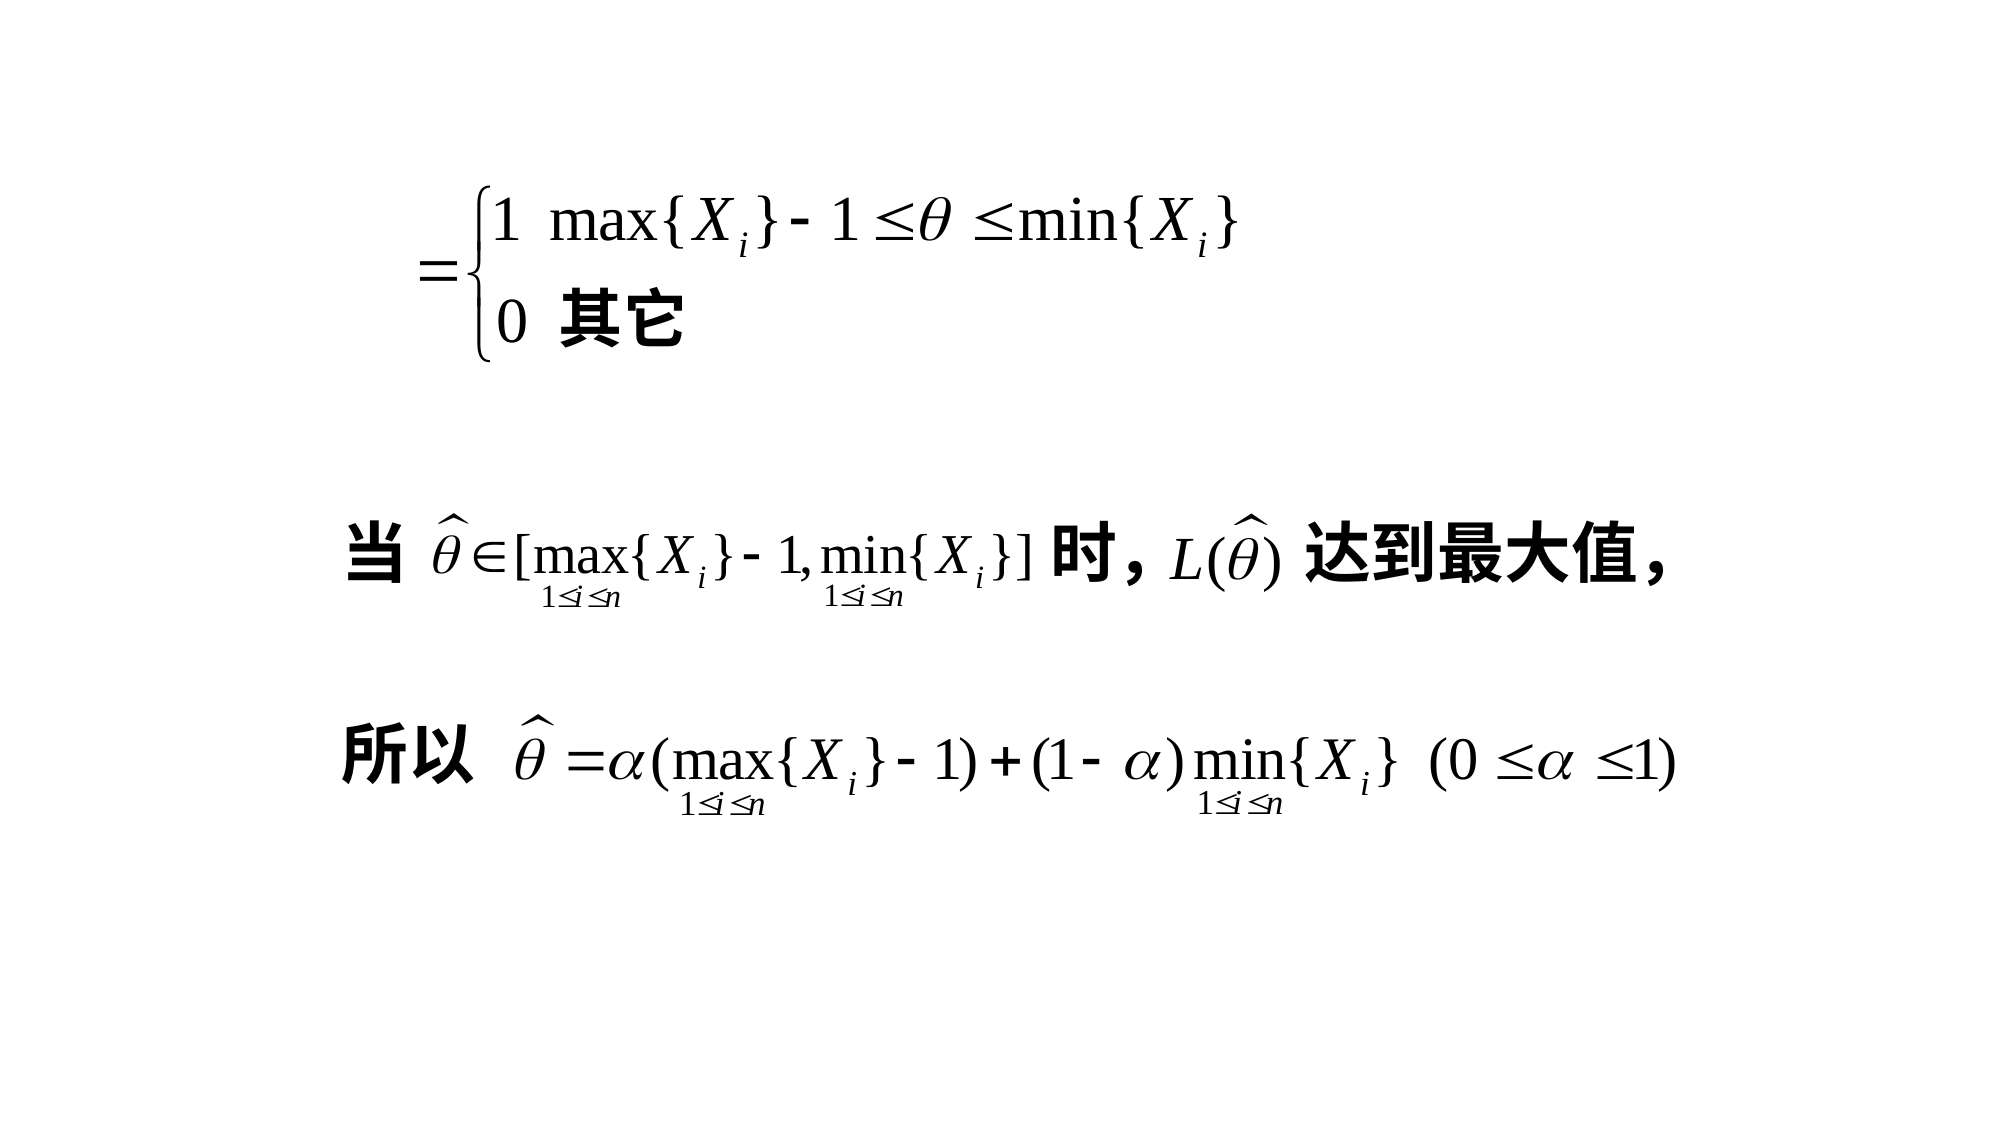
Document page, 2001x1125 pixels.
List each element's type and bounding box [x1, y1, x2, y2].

text_box [326, 703, 1689, 831]
list [385, 172, 1249, 377]
text_box [326, 503, 1751, 621]
